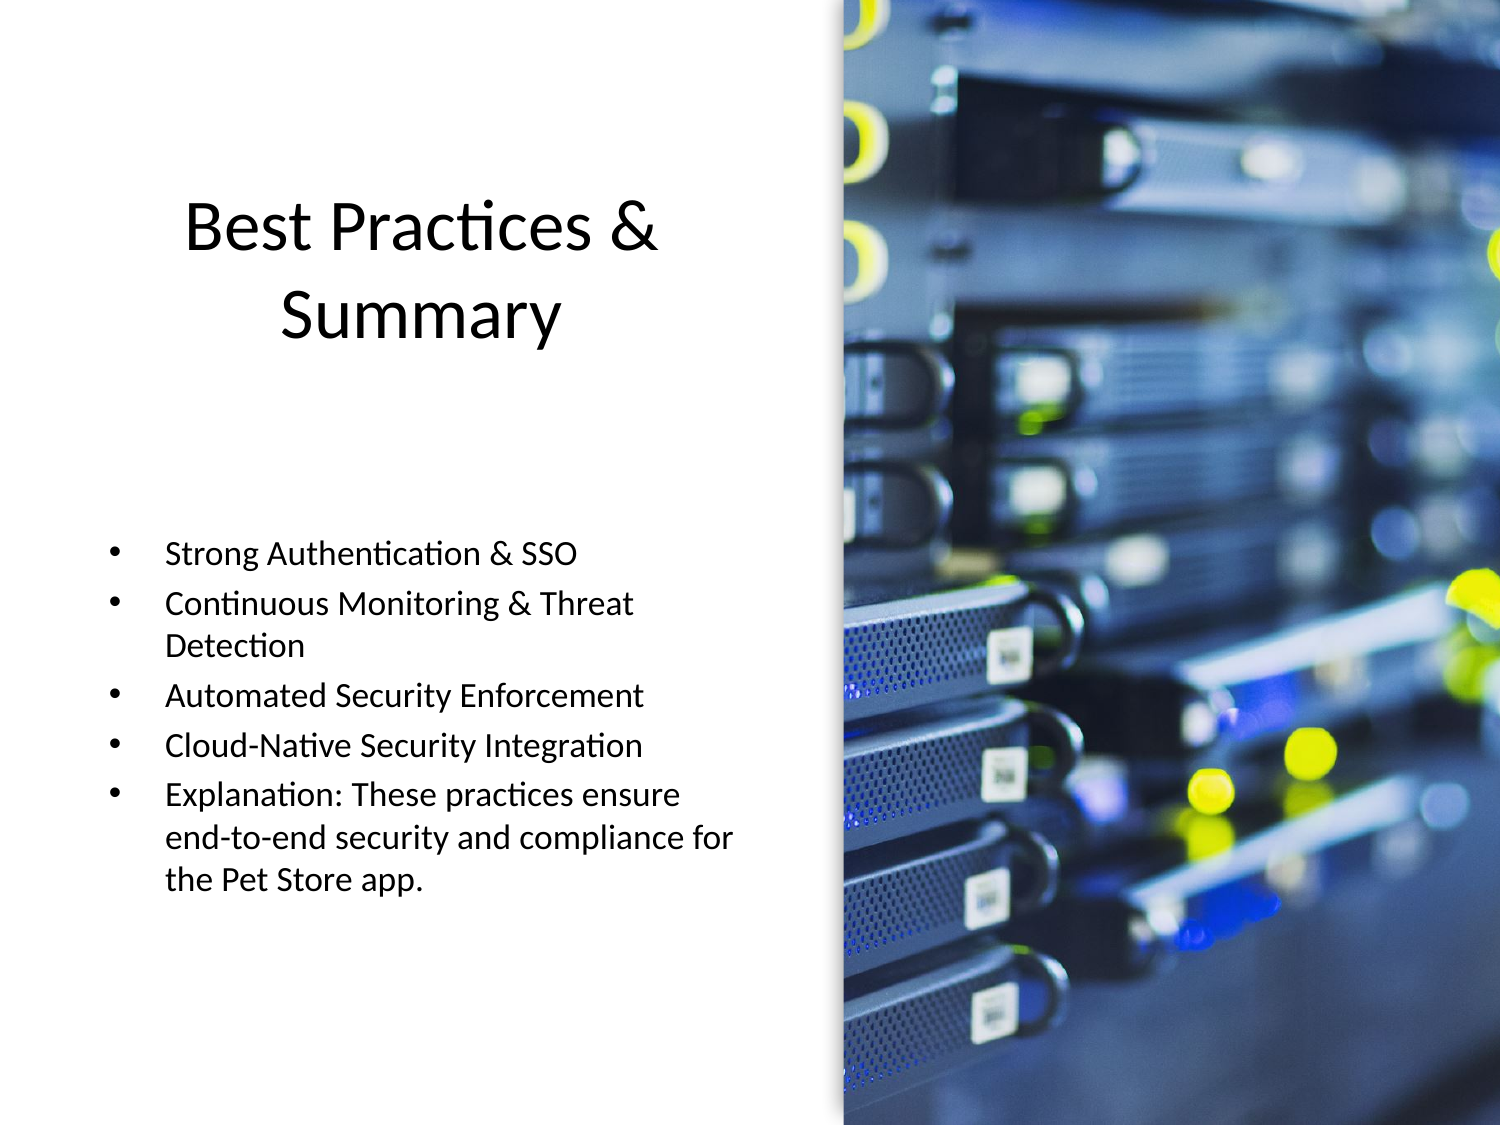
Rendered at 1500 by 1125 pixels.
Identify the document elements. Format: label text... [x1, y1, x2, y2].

text_box [0, 0, 837, 1125]
list Strong Authentication & SSO Continuous Monitoring & Threat Detection Automated Security Enforcement Cloud-Native Security Integration Explanation: These practices ensure end-to-end security and compliance for the Pet Store app. [93, 405, 750, 1024]
title Best Practices & Summary [93, 125, 750, 405]
picture [843, 0, 1500, 1125]
